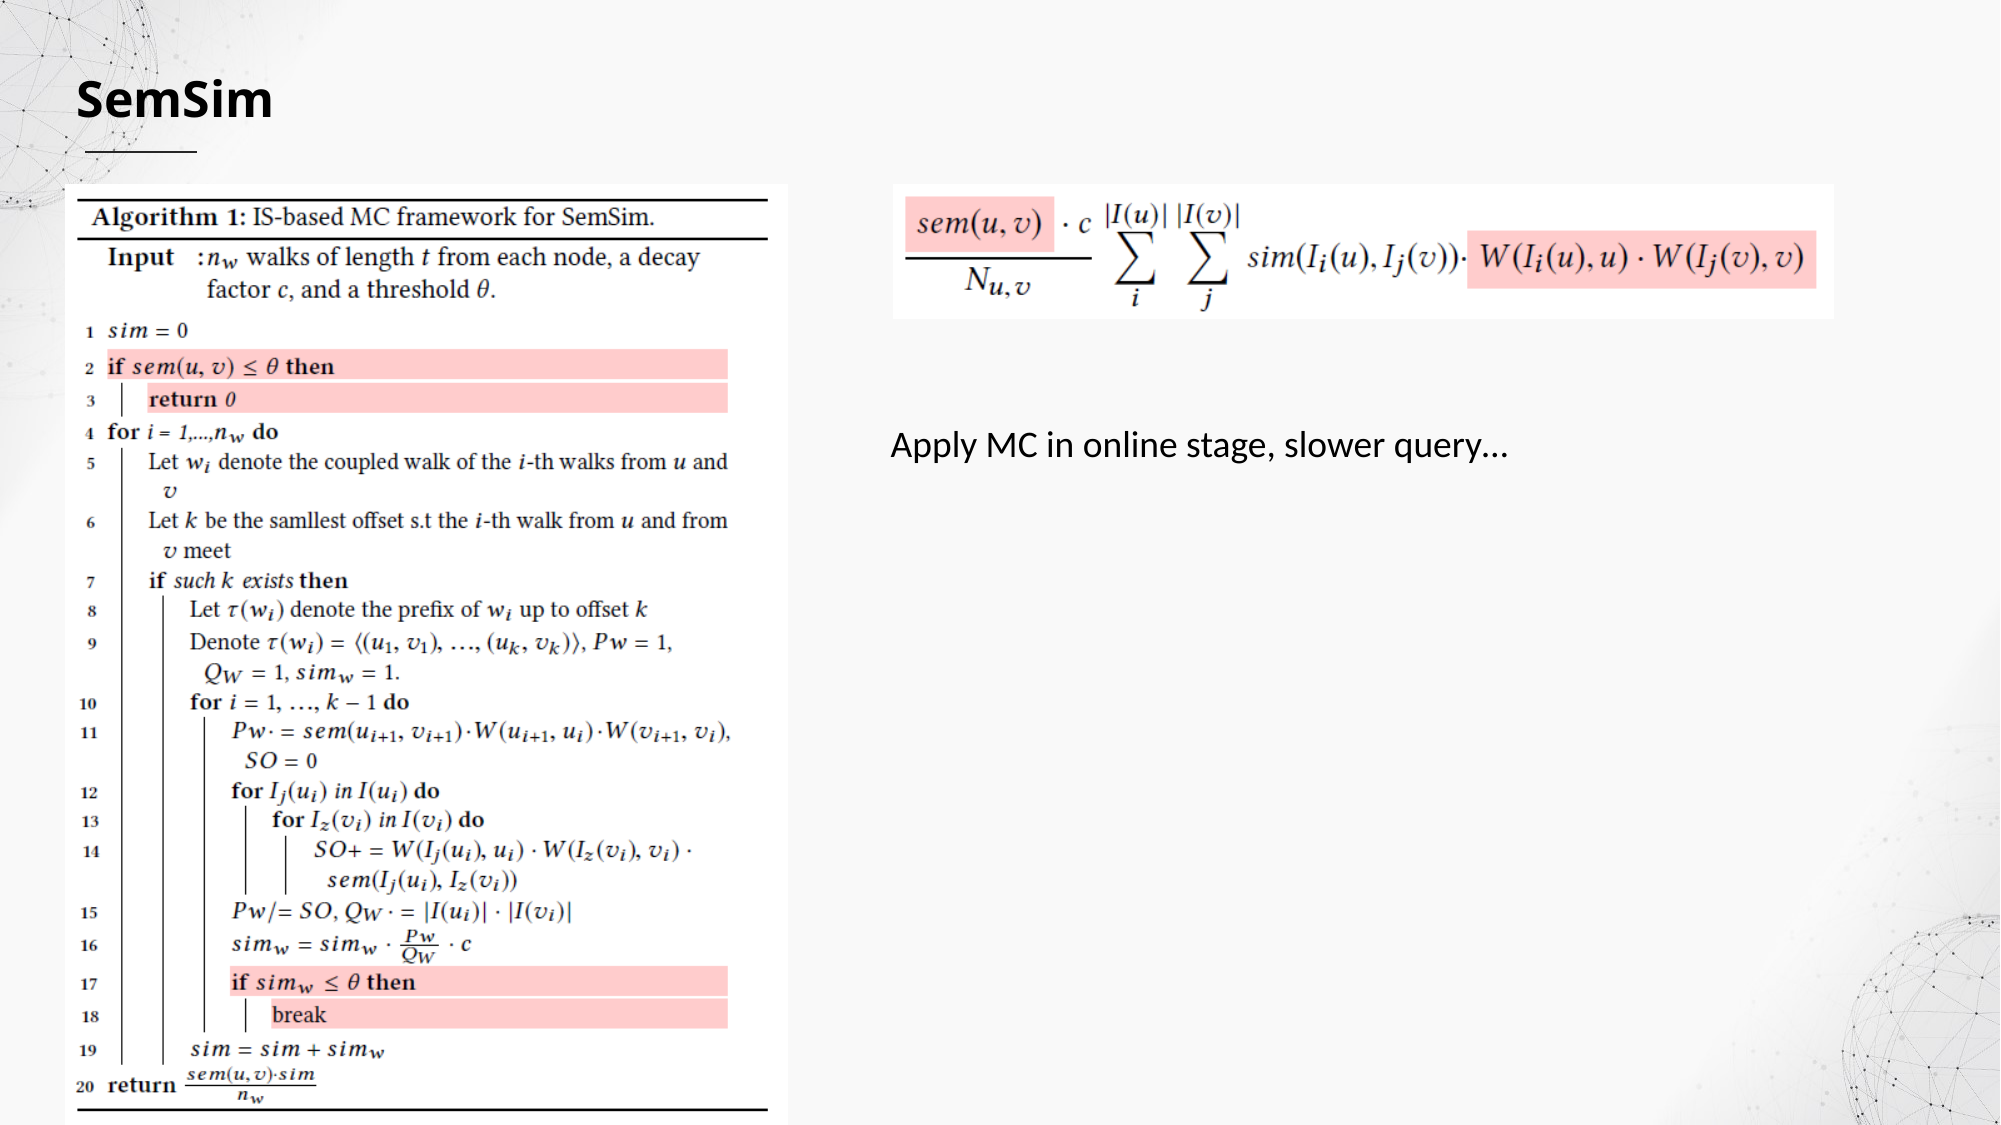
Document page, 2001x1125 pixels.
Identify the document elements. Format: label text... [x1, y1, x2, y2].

text_box Apply MC in online stage, slower query… [875, 412, 1834, 473]
text_box SemSim [65, 61, 1320, 133]
picture [0, 0, 2000, 1125]
